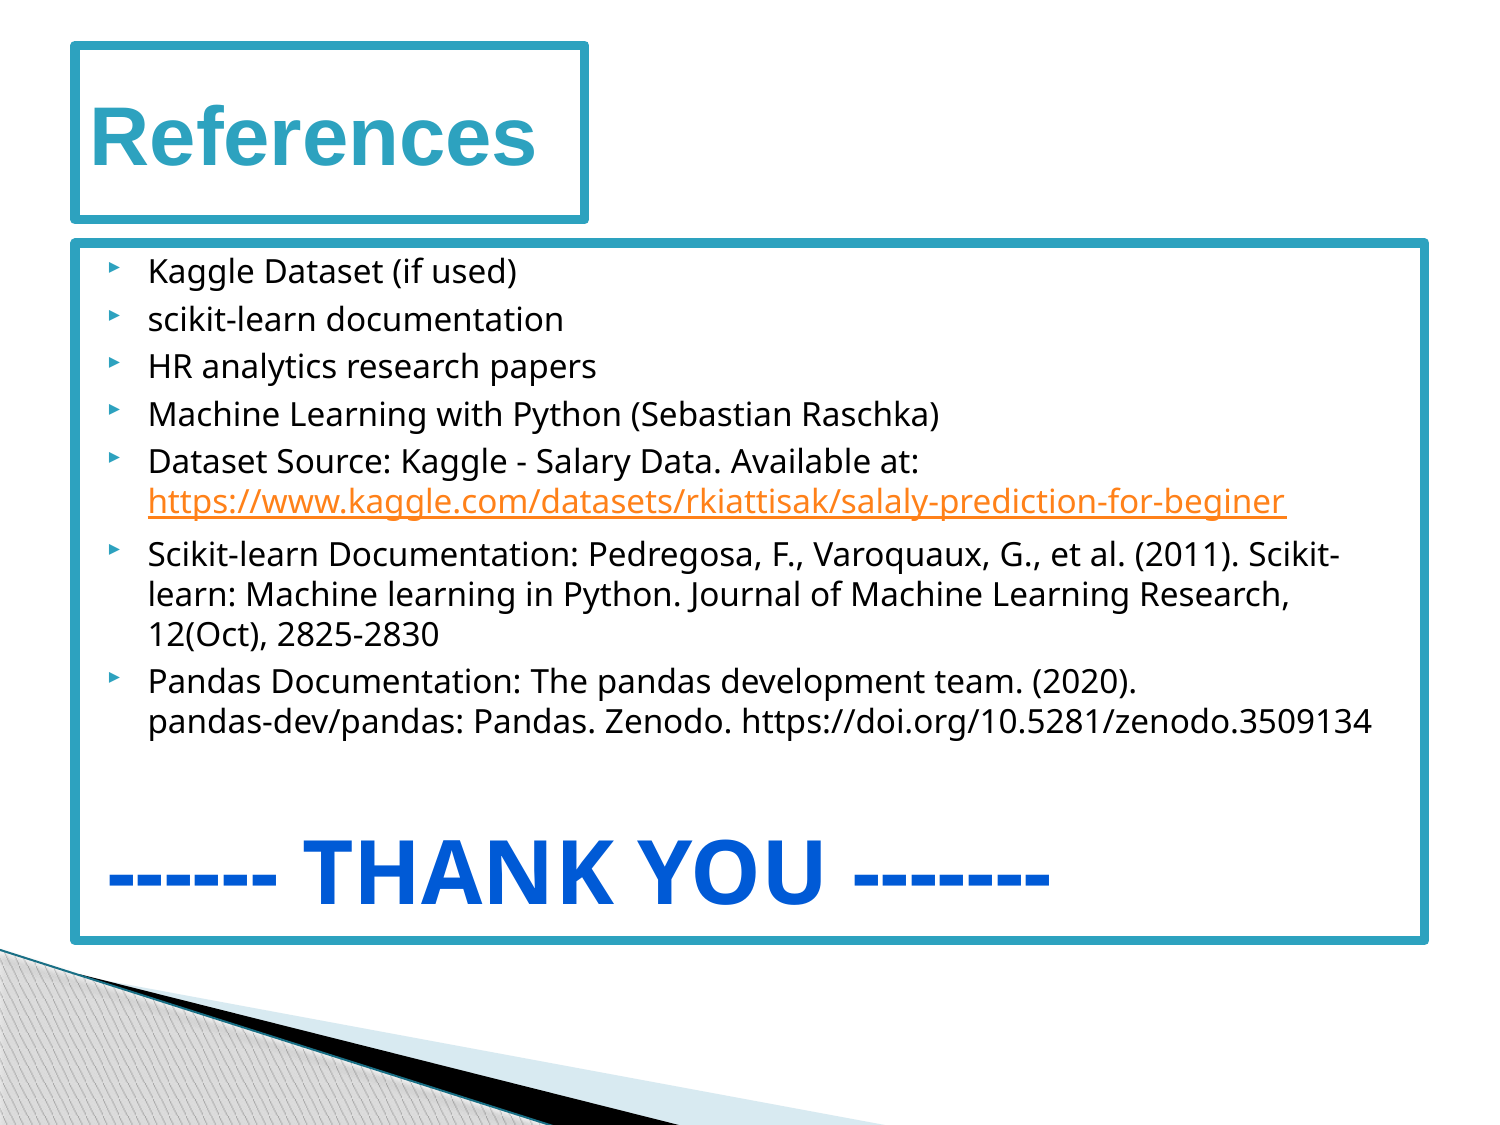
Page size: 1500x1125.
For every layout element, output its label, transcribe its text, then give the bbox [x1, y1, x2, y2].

list Kaggle Dataset (if used) scikit-learn documentation HR analytics research papers Machine Learning with Python (Sebastian Raschka) Dataset Source: Kaggle - Salary Data. Available at: https://www.kaggle.com/datasets/rkiattisak/salaly-prediction-for-beginer Scikit-learn Documentation: Pedregosa, F., Varoquaux, G., et al. (2011). Scikit-learn: Machine learning in Python. Journal of Machine Learning Research, 12(Oct), 2825-2830 Pandas Documentation: The pandas development team. (2020). pandas-dev/pandas: Pandas. Zenodo. https://doi.org/10.5281/zenodo.3509134 ------ thank You ------- [70, 238, 1429, 945]
title References [70, 41, 589, 224]
